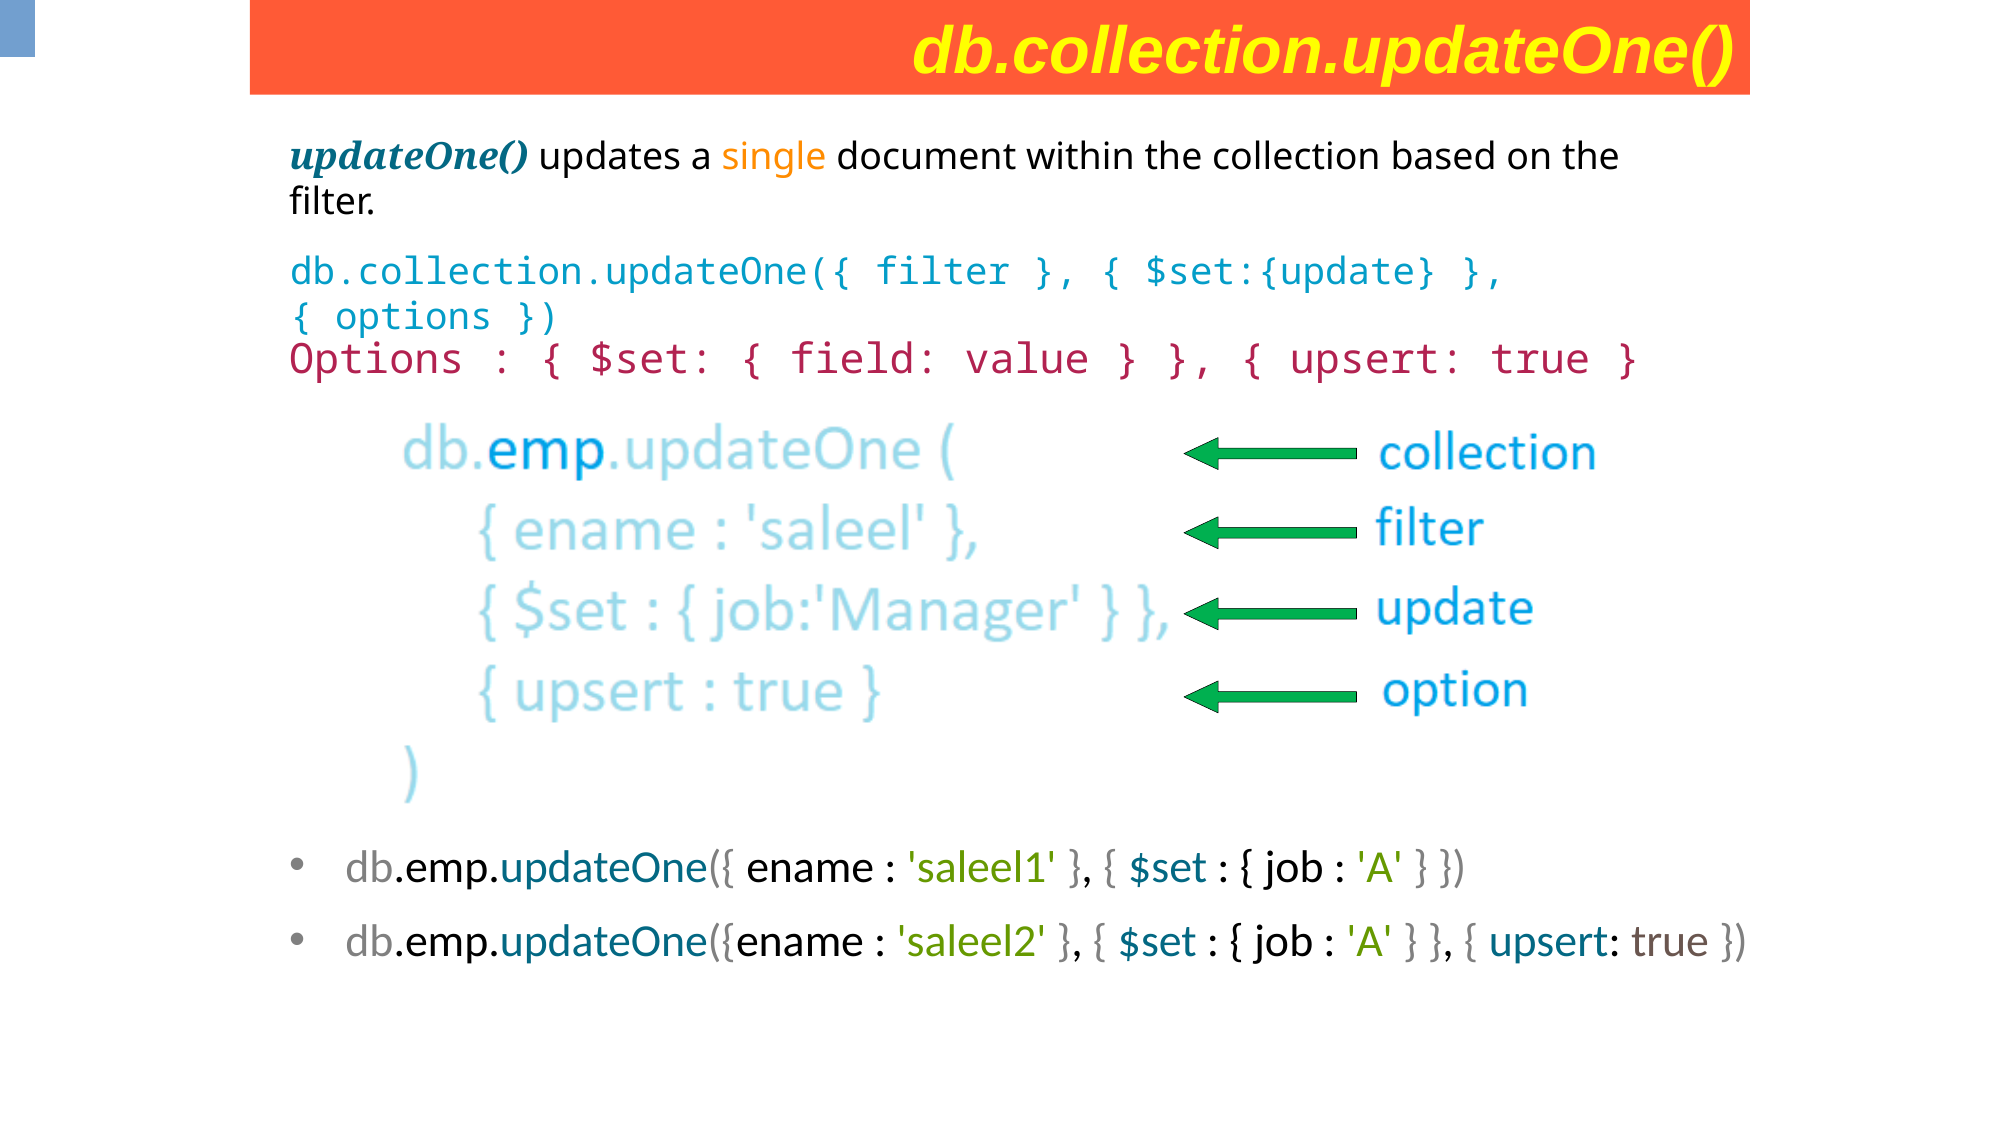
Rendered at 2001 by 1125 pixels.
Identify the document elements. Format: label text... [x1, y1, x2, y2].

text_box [384, 410, 1604, 815]
text_box updateOne() updates a single document within the collection based on the filter. [274, 124, 1726, 230]
text_box db.collection.updateOne() [249, 0, 1750, 95]
text_box Options : { $set: { field: value } }, { upsert: true } [274, 324, 1726, 390]
text_box db.emp.updateOne({ ename : 'saleel1' }, { $set : { job : 'A' } }) db.emp.updateOne({ename : 'saleel2' }, { $set : { job : 'A' } }, { upsert: true }) [274, 828, 1775, 974]
text_box db.collection.updateOne({ filter }, { $set:{update} }, { options }) [275, 239, 1713, 324]
